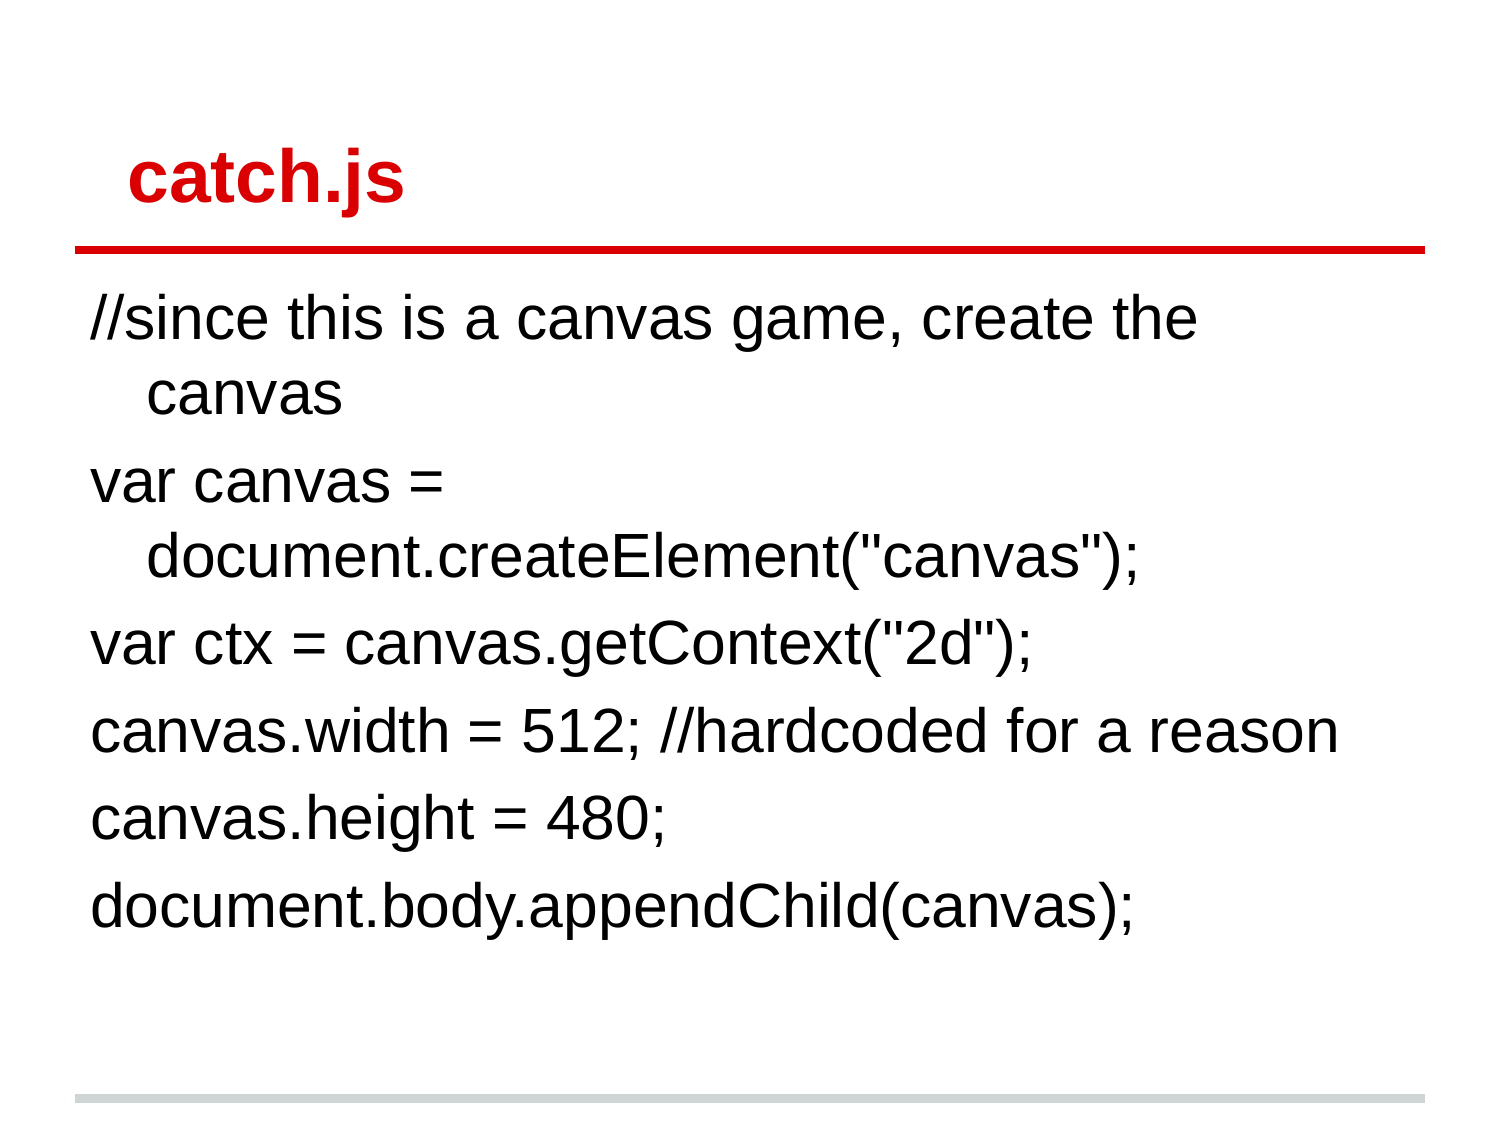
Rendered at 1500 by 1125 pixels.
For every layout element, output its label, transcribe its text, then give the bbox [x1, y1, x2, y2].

list //since this is a canvas game, create the canvas var canvas = document.createElement("canvas"); var ctx = canvas.getContext("2d"); canvas.width = 512; //hardcoded for a reason canvas.height = 480; document.body.appendChild(canvas); [75, 262, 1425, 1125]
title catch.js [75, 14, 1425, 233]
